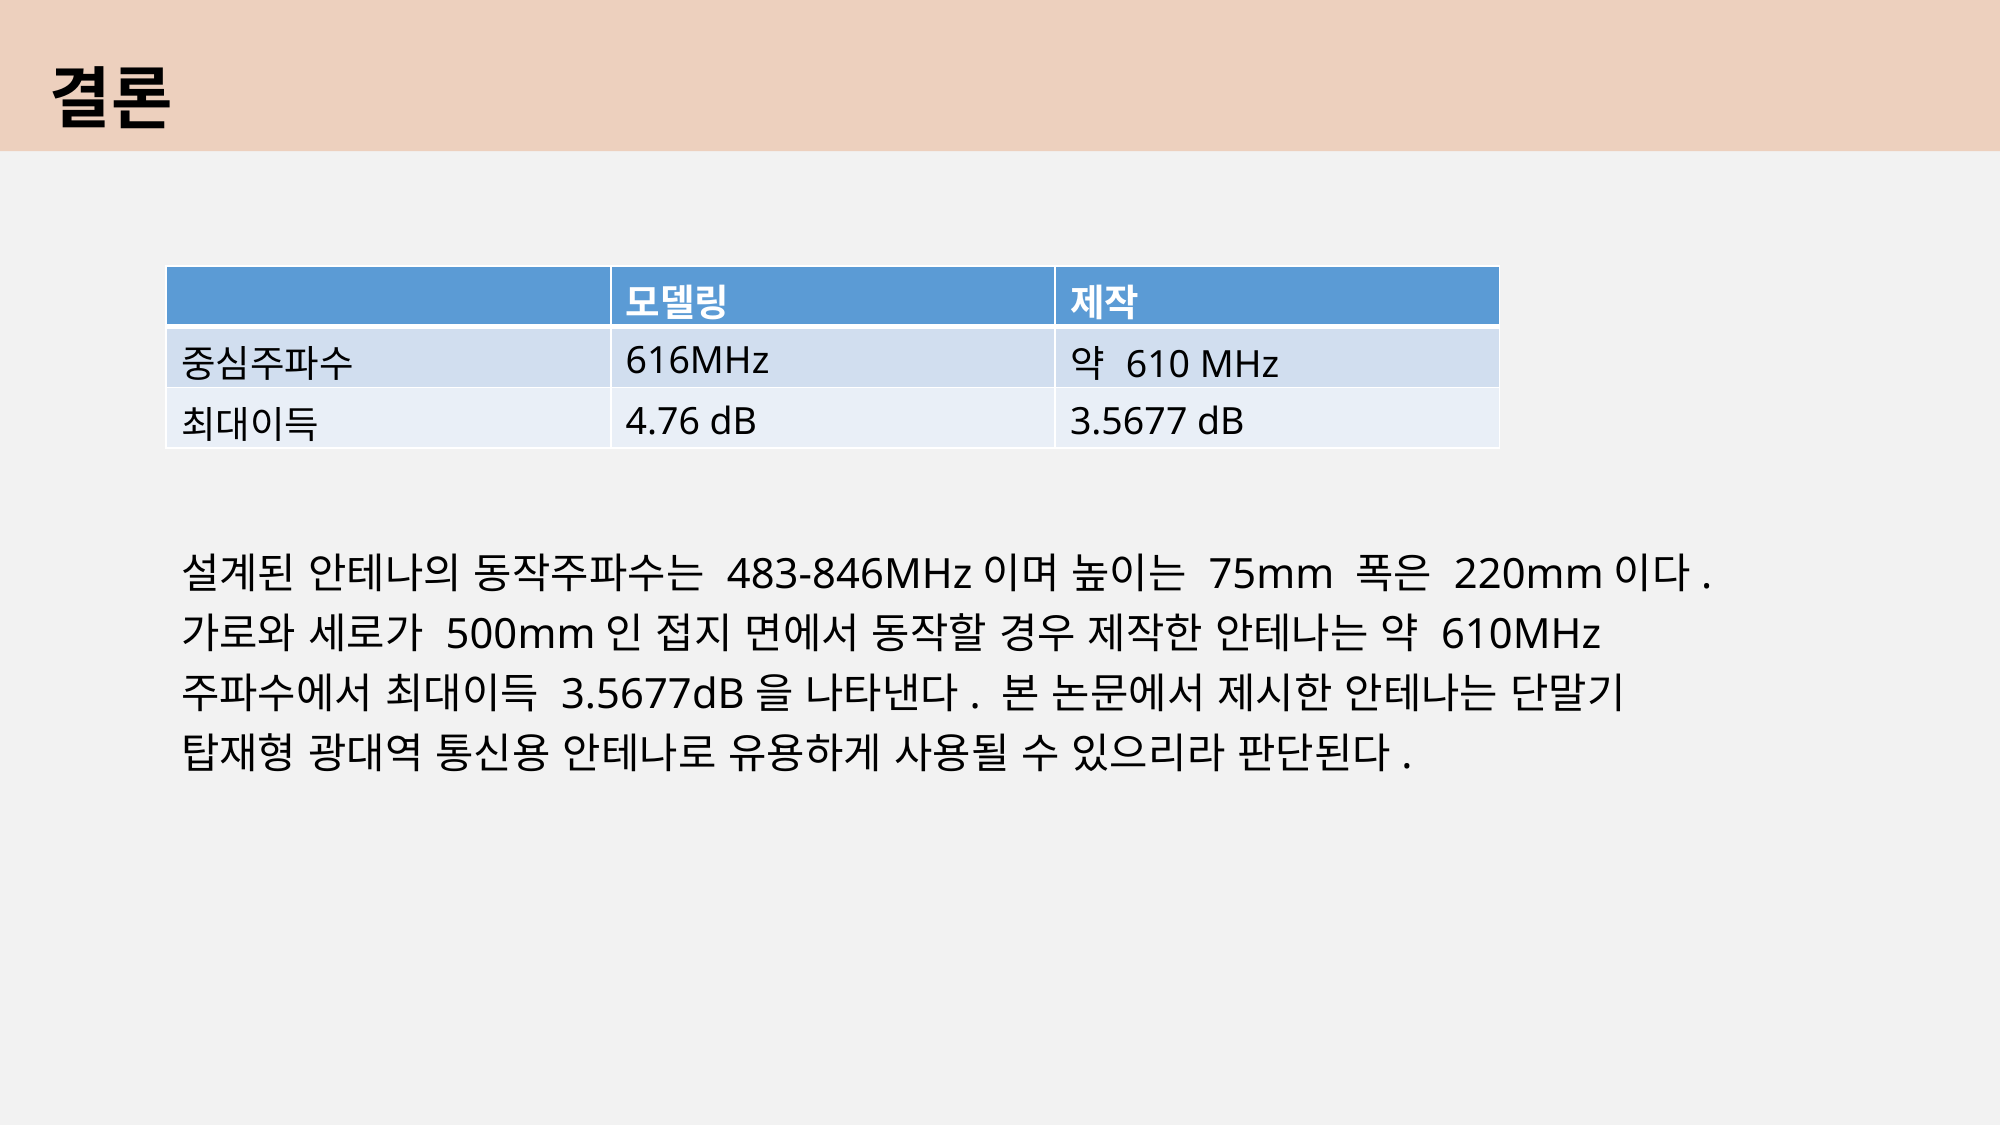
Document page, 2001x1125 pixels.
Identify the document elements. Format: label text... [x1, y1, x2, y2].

text_box 설계된 안테나의 동작주파수는 483-846MHz이며 높이는 75mm 폭은 220mm이다. 가로와 세로가 500mm인 접지 면에서 동작할 경우 제작한 안테나는 약 610MHz 주파수에서 최대이득 3.5677dB을 나타낸다. 본 논문에서 제시한 안테나는 단말기 탑재형 광대역 통신용 안테나로 유용하게 사용될 수 있으리라 판단된다. [166, 529, 1743, 785]
table_cell 중심주파수 [167, 329, 610, 387]
table_cell 4.76 dB [612, 388, 1054, 447]
table_cell 616MHz [612, 329, 1054, 387]
table_cell 약 610 MHz [1056, 329, 1499, 387]
text_box 결론 [0, 0, 2000, 152]
table_cell 3.5677 dB [1056, 388, 1499, 447]
table_header [167, 267, 610, 324]
table_header 모델링 [612, 267, 1054, 324]
table_cell 최대이득 [167, 388, 610, 447]
table_header 제작 [1056, 267, 1499, 324]
